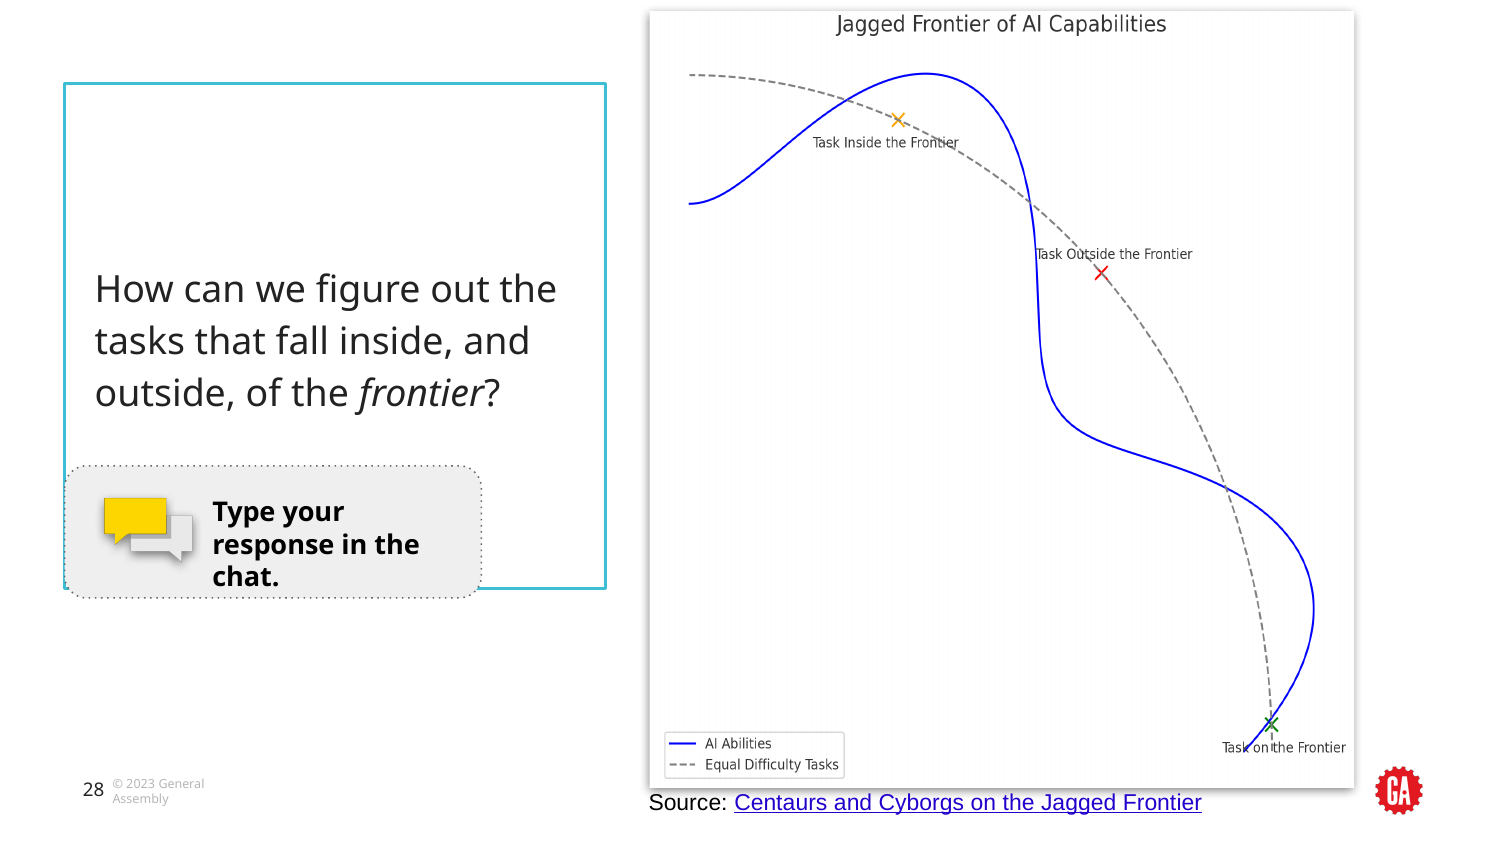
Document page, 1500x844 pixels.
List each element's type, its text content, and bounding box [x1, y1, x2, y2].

picture [1373, 764, 1425, 817]
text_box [64, 465, 482, 599]
picture [649, 11, 1355, 788]
slide_number ‹#› [52, 764, 105, 817]
list How can we figure out the tasks that fall inside, and outside, of the frontier? [64, 83, 606, 589]
text_box Source: Centaurs and Cyborgs on the Jagged Frontier [633, 773, 1399, 829]
